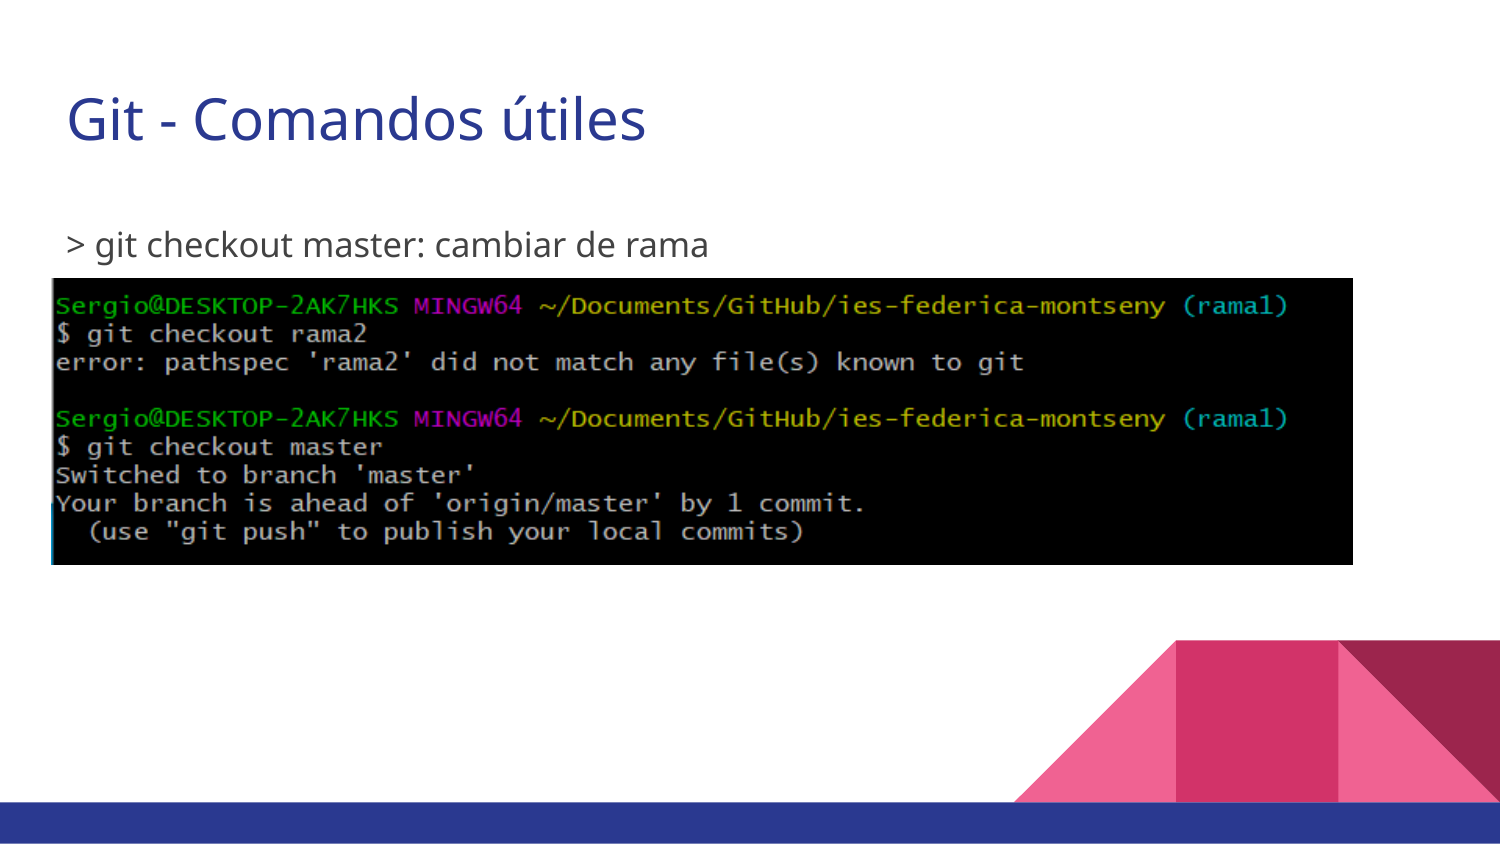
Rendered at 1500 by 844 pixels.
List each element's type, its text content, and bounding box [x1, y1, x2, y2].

list > git checkout master: cambiar de rama [51, 201, 1449, 280]
title Git - Comandos útiles [51, 67, 1449, 167]
picture [50, 278, 1353, 566]
